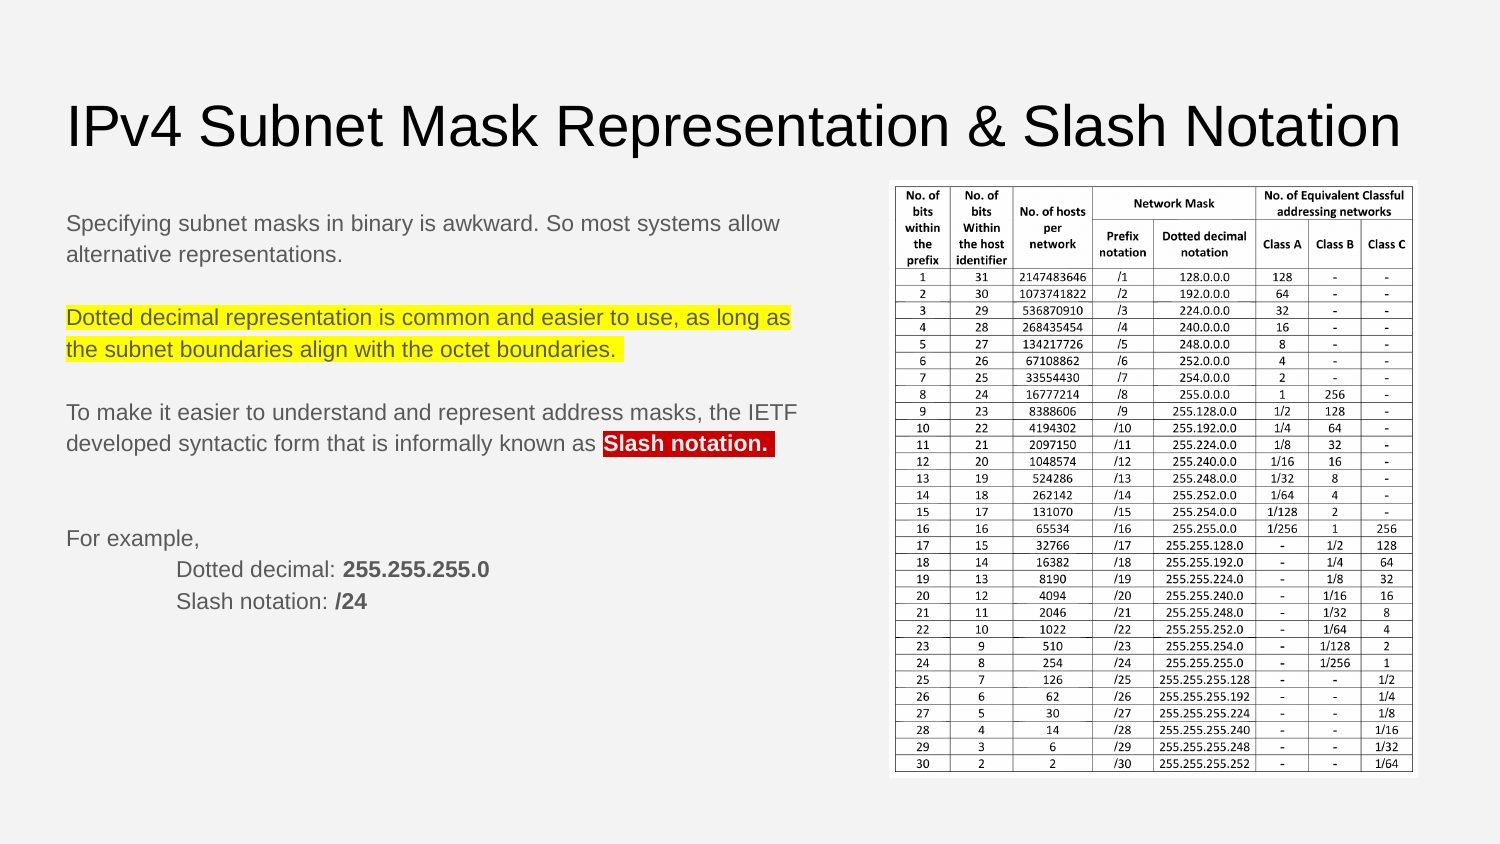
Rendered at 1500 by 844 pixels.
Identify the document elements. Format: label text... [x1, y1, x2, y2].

title IPv4 Subnet Mask Representation & Slash Notation [51, 72, 1449, 167]
picture [889, 180, 1419, 778]
list Specifying subnet masks in binary is awkward. So most systems allow alternative representations. Dotted decimal representation is common and easier to use, as long as the subnet boundaries align with the octet boundaries. To make it easier to understand and represent address masks, the IETF developed syntactic form that is informally known as Slash notation. For example, Dotted decimal: 255.255.255.0 Slash notation: /24 [51, 189, 832, 750]
